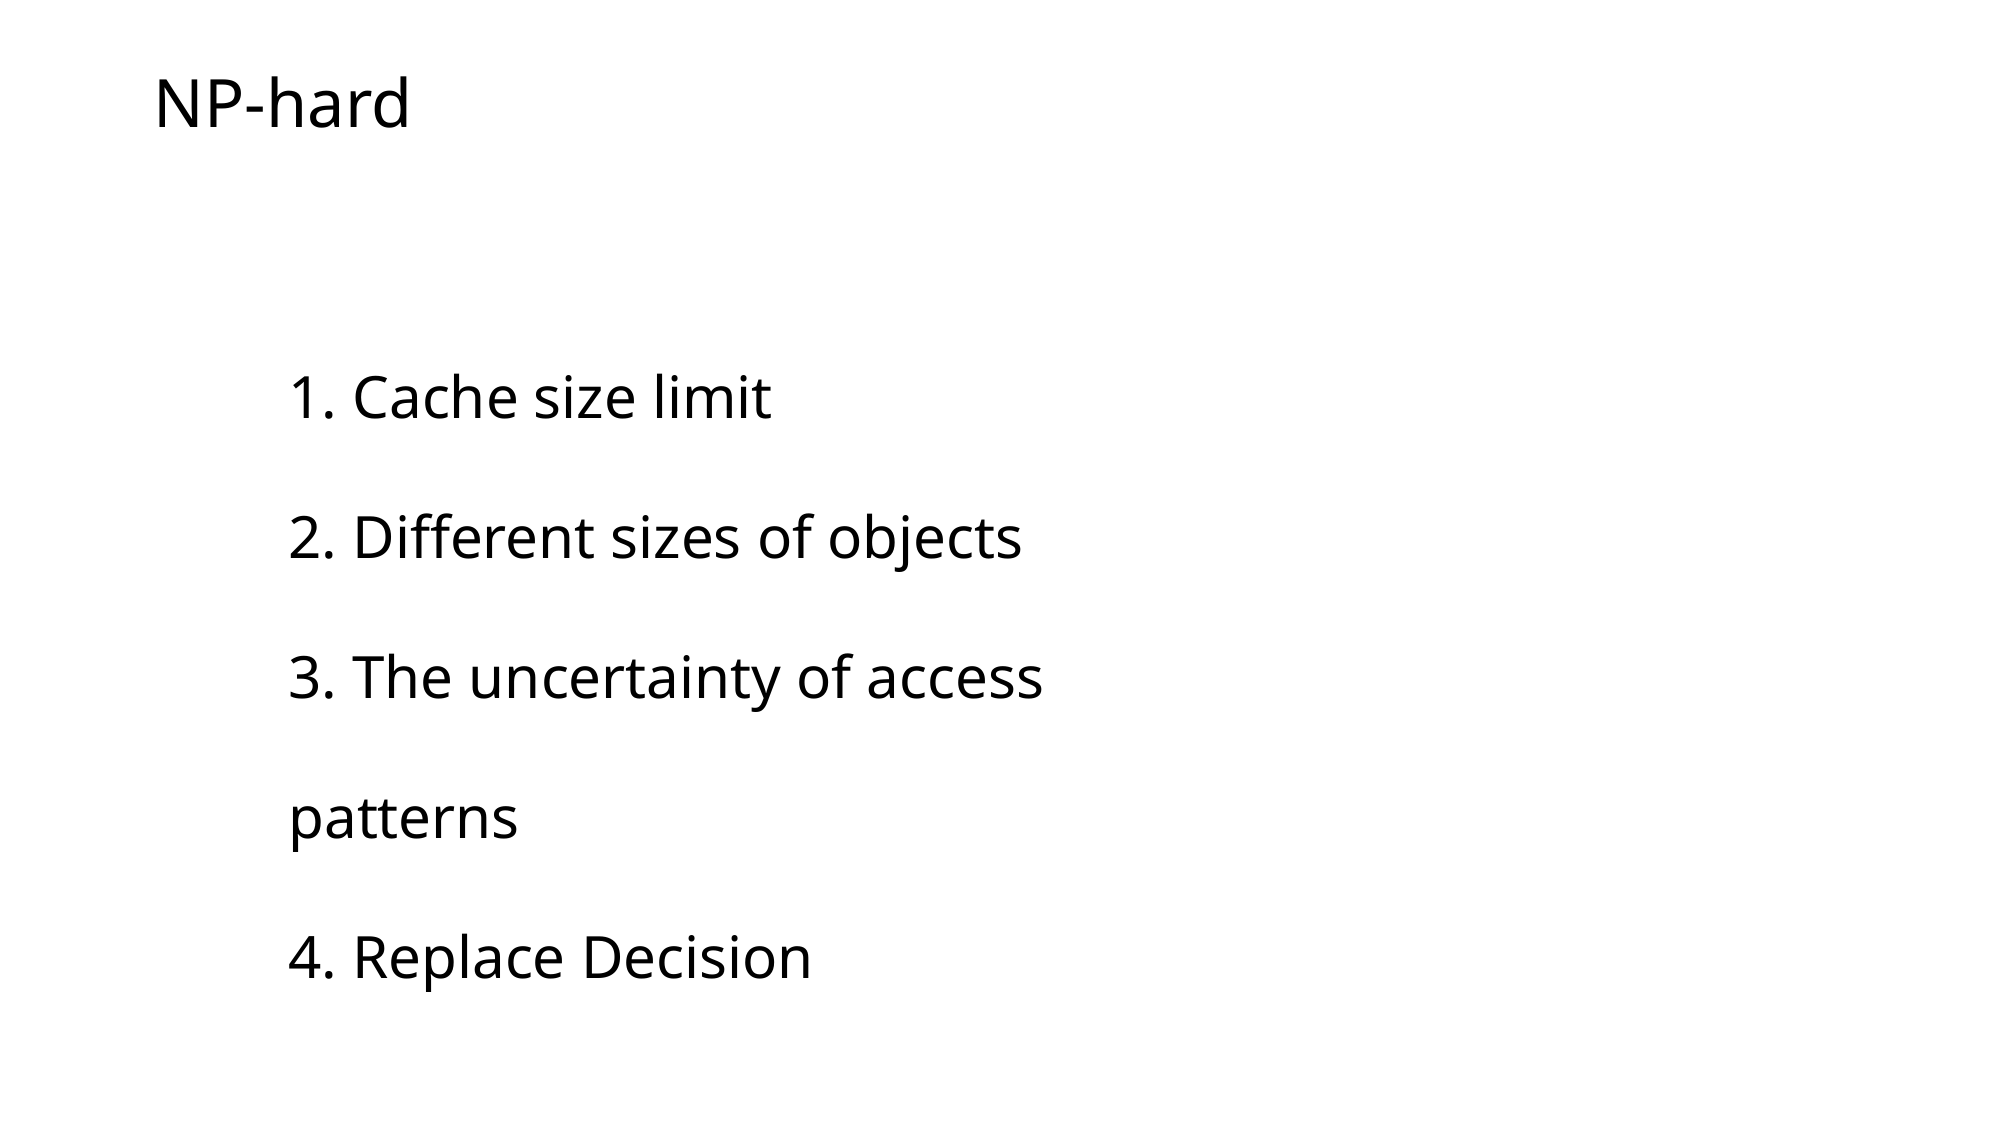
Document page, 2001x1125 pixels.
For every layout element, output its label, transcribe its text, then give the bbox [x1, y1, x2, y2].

text_box NP-hard [138, 53, 848, 148]
text_box 1. Cache size limit 2. Different sizes of objects 3. The uncertainty of access patterns 4. Replace Decision [273, 282, 1238, 998]
